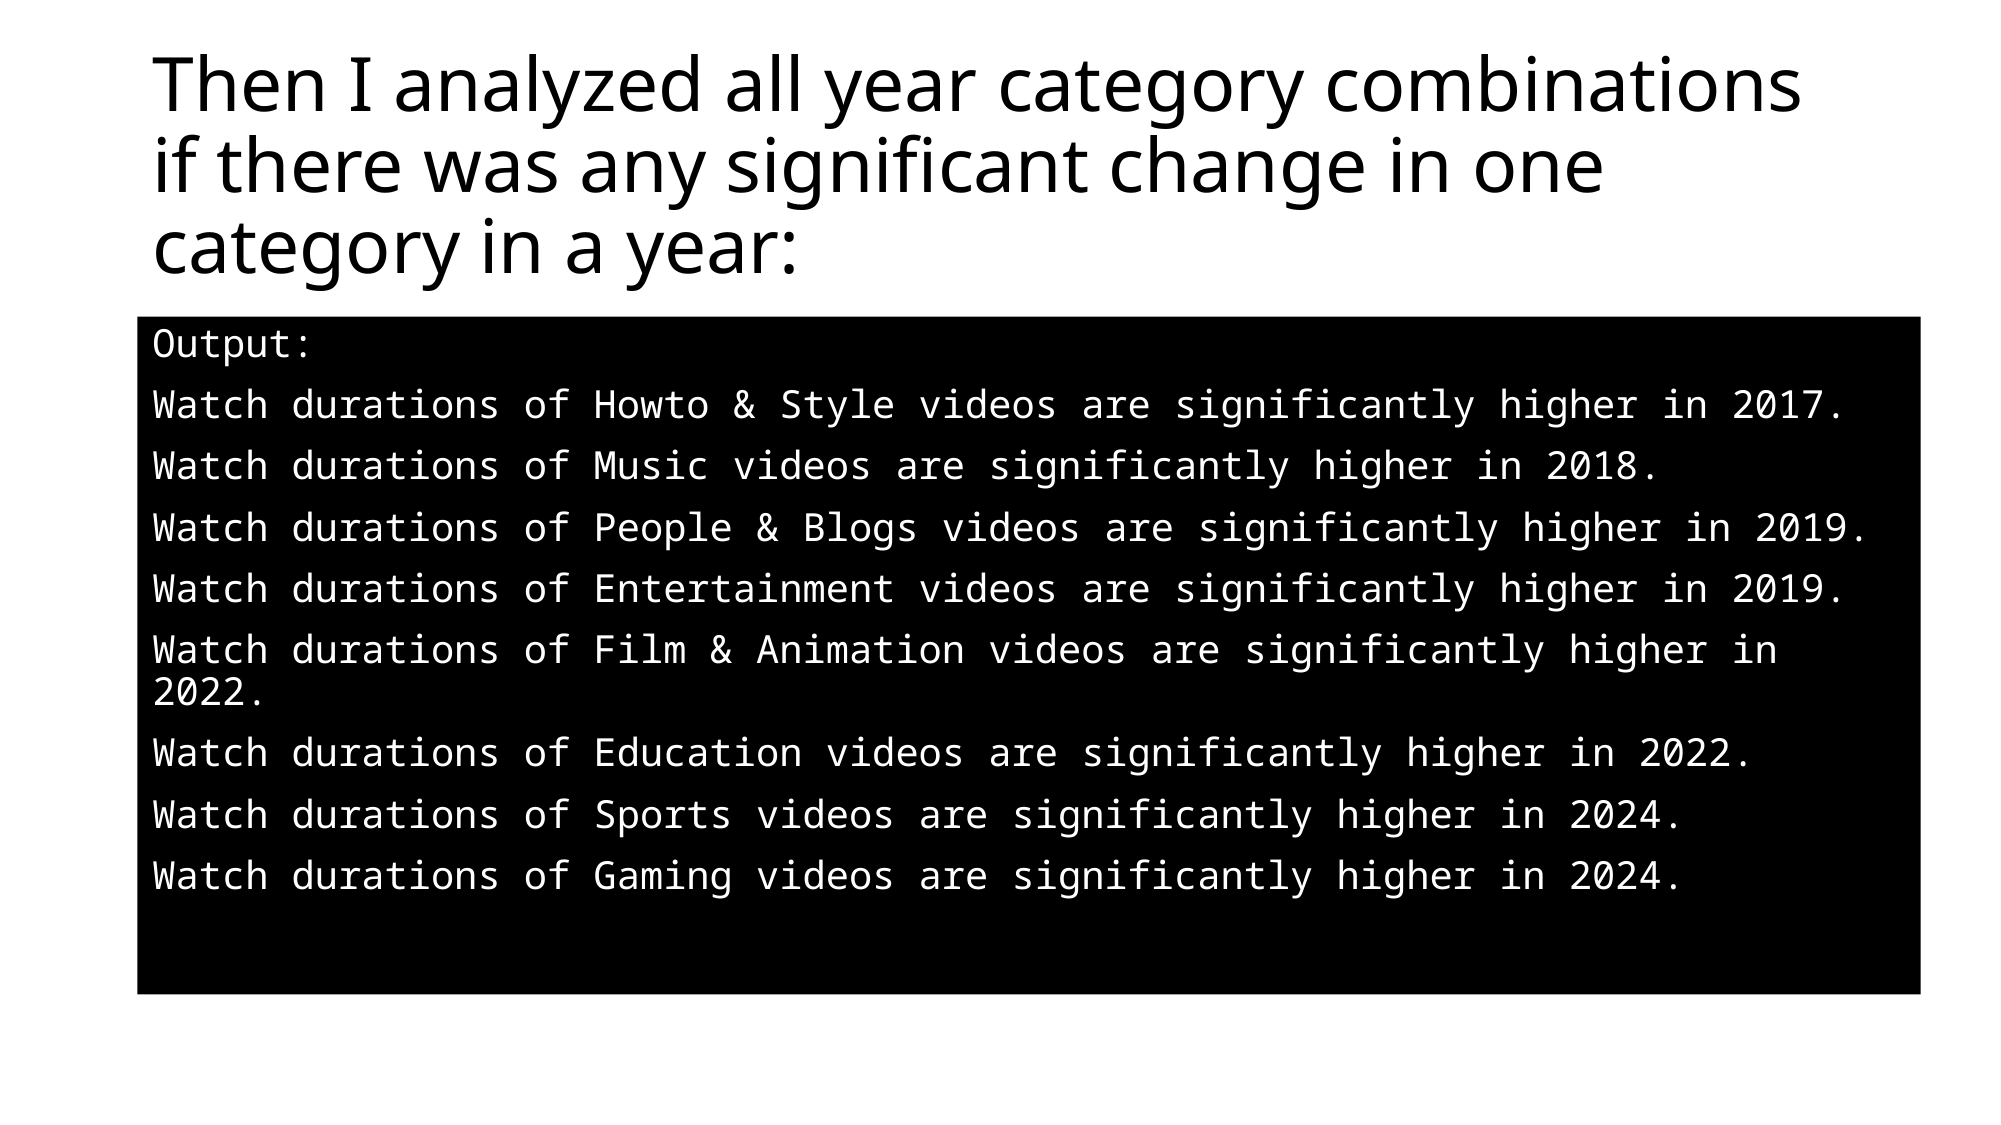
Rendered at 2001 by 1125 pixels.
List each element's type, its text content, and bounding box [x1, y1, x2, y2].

title Then I analyzed all year category combinations if there was any significant change in one category in a year: [137, 59, 1863, 278]
list Output: Watch durations of Howto & Style videos are significantly higher in 2017. Watch durations of Music videos are significantly higher in 2018. Watch durations of People & Blogs videos are significantly higher in 2019. Watch durations of Entertainment videos are significantly higher in 2019. Watch durations of Film & Animation videos are significantly higher in 2022. Watch durations of Education videos are significantly higher in 2022. Watch durations of Sports videos are significantly higher in 2024. Watch durations of Gaming videos are significantly higher in 2024. [137, 316, 1921, 995]
